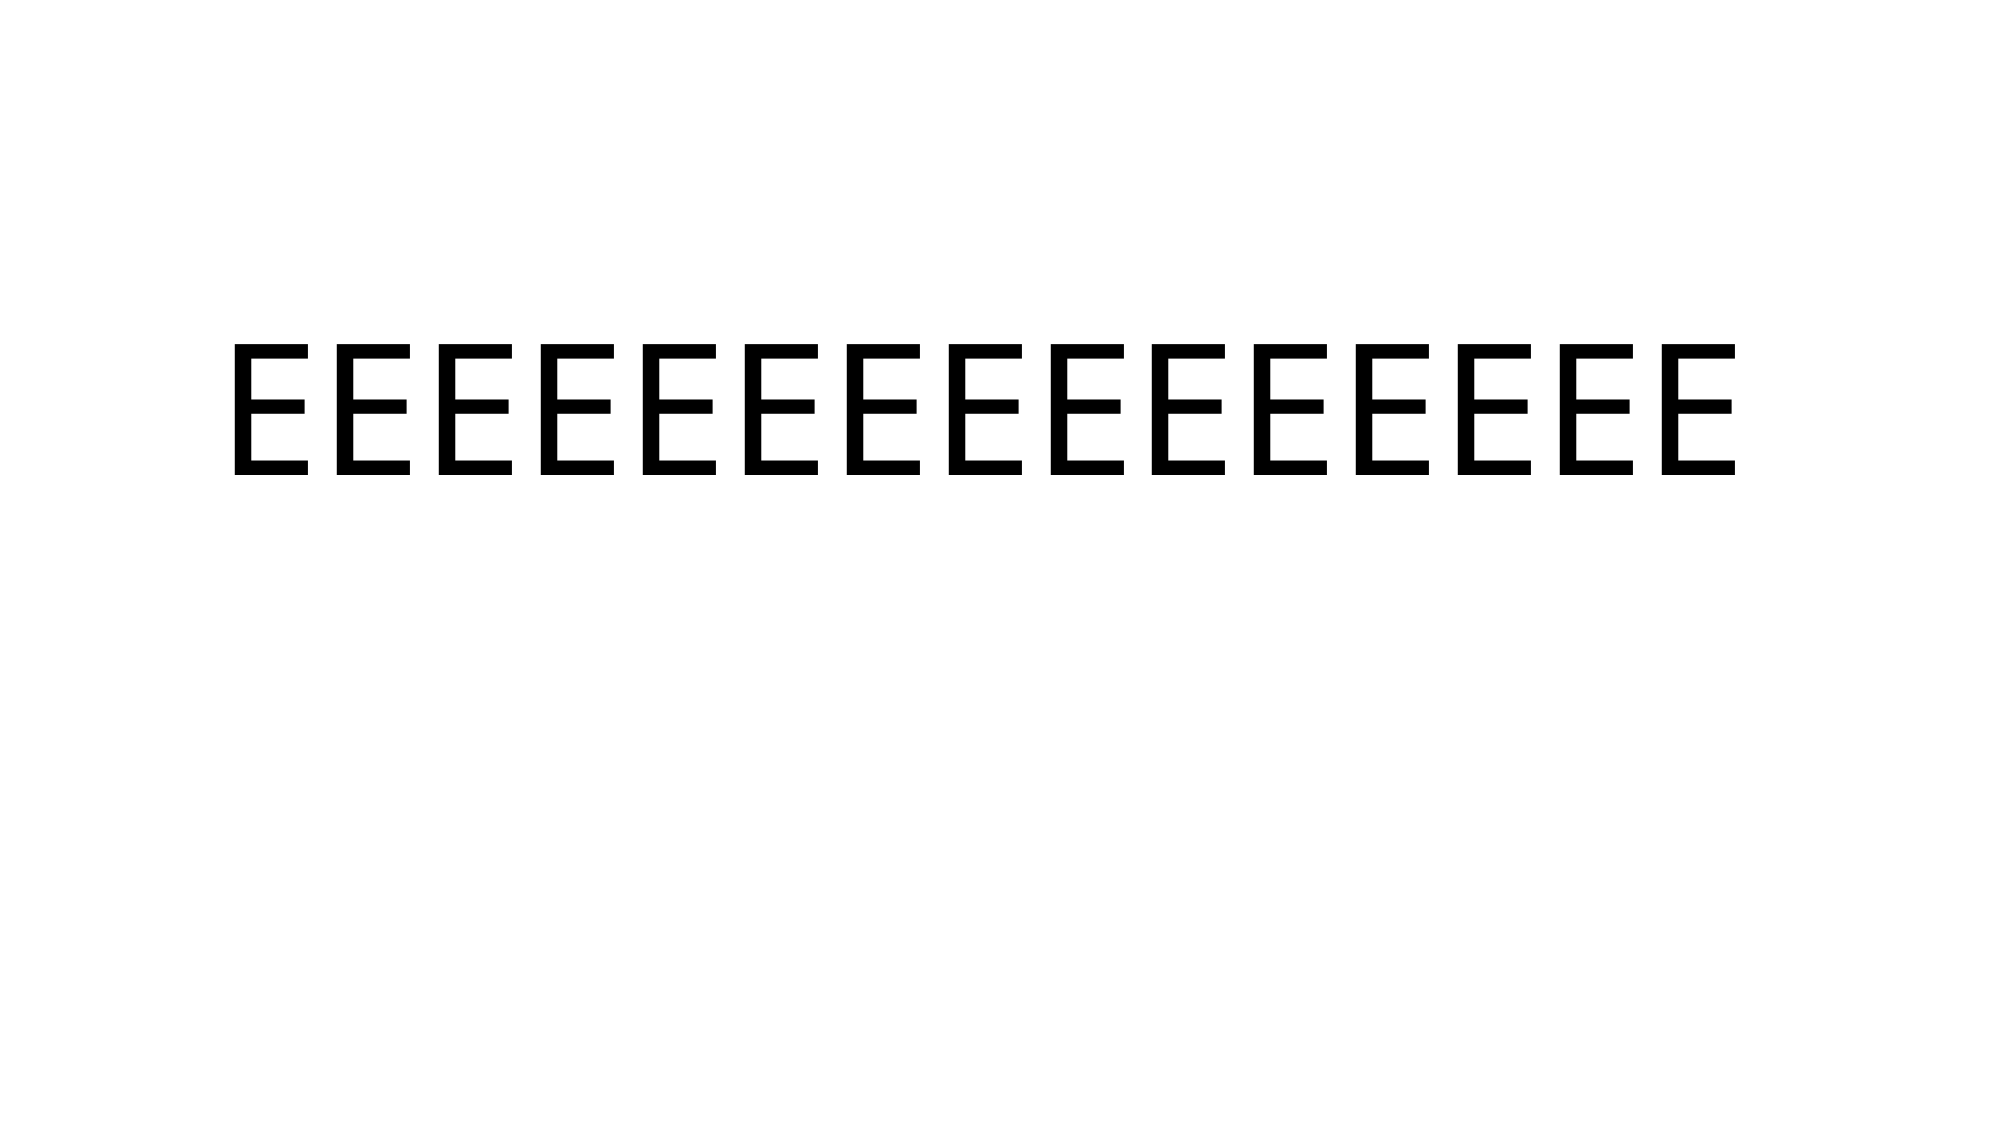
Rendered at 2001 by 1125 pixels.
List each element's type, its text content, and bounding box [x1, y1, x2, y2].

text_box EEEEEEEEEEEEEEE [203, 284, 1763, 520]
